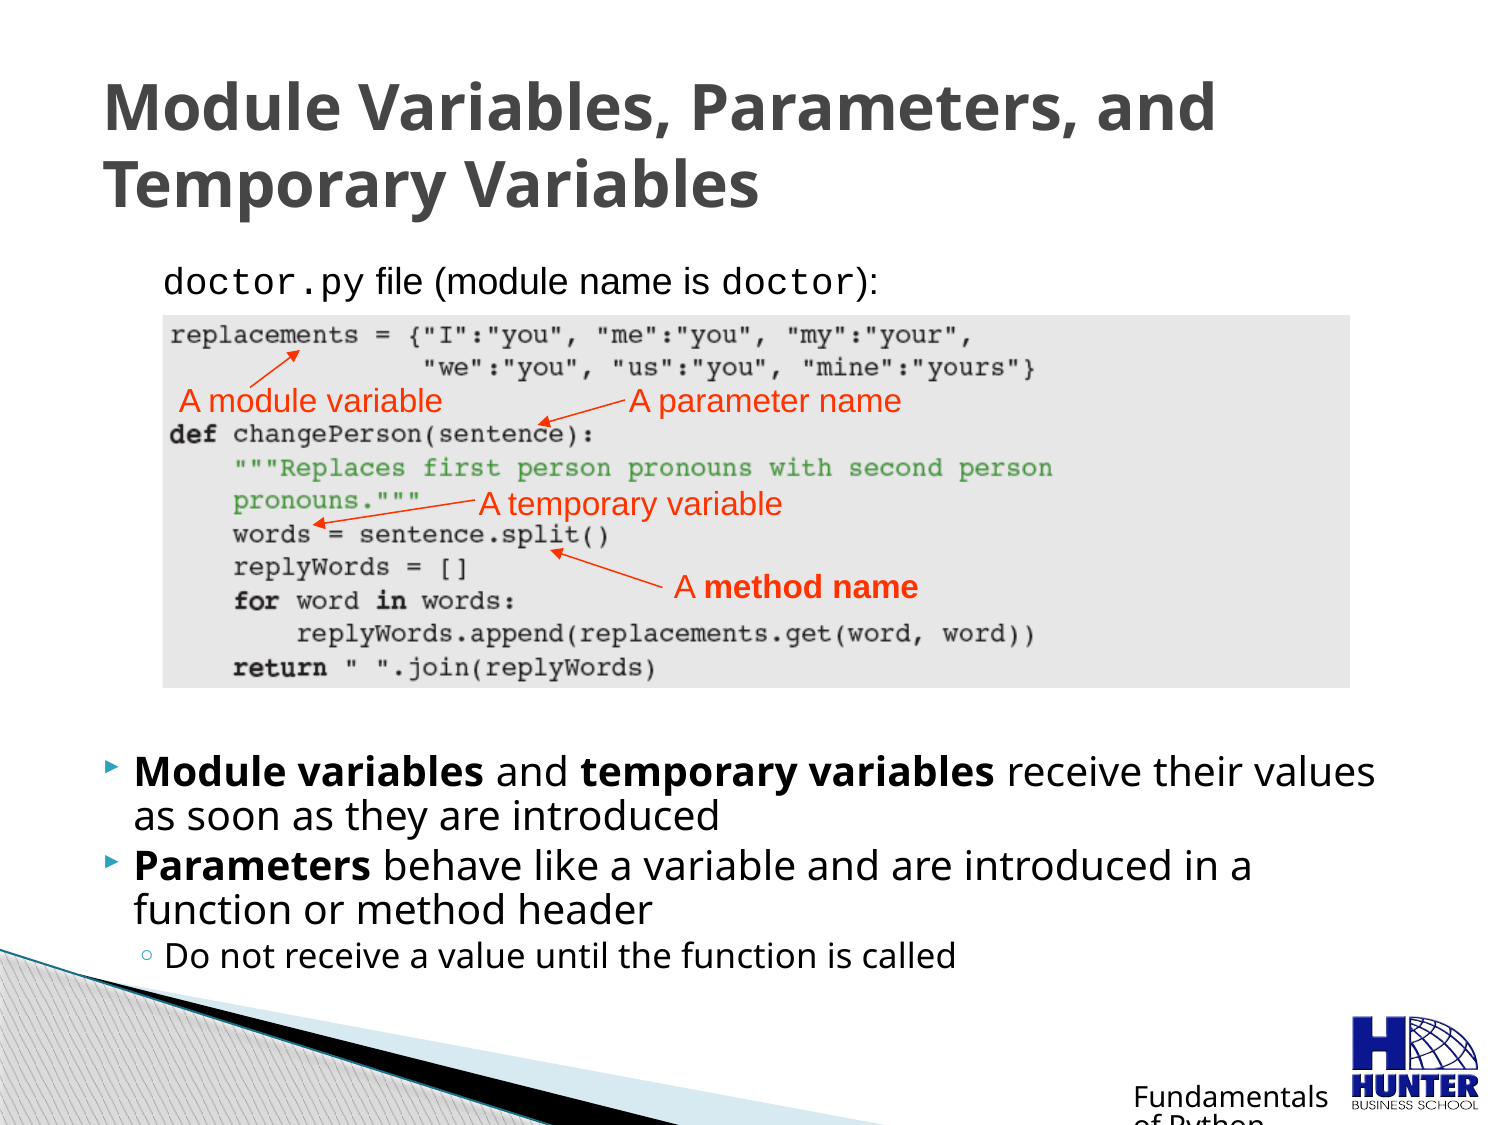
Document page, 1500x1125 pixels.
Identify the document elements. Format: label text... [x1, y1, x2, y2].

picture [1352, 1016, 1479, 1111]
footer Fundamentals of Python [1118, 1065, 1352, 1125]
list Module variables and temporary variables receive their values as soon as they are introduced Parameters behave like a variable and are introduced in a function or method header Do not receive a value until the function is called [75, 243, 1425, 986]
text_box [147, 249, 1351, 688]
title Module Variables, Parameters, and Temporary Variables [87, 50, 1413, 238]
